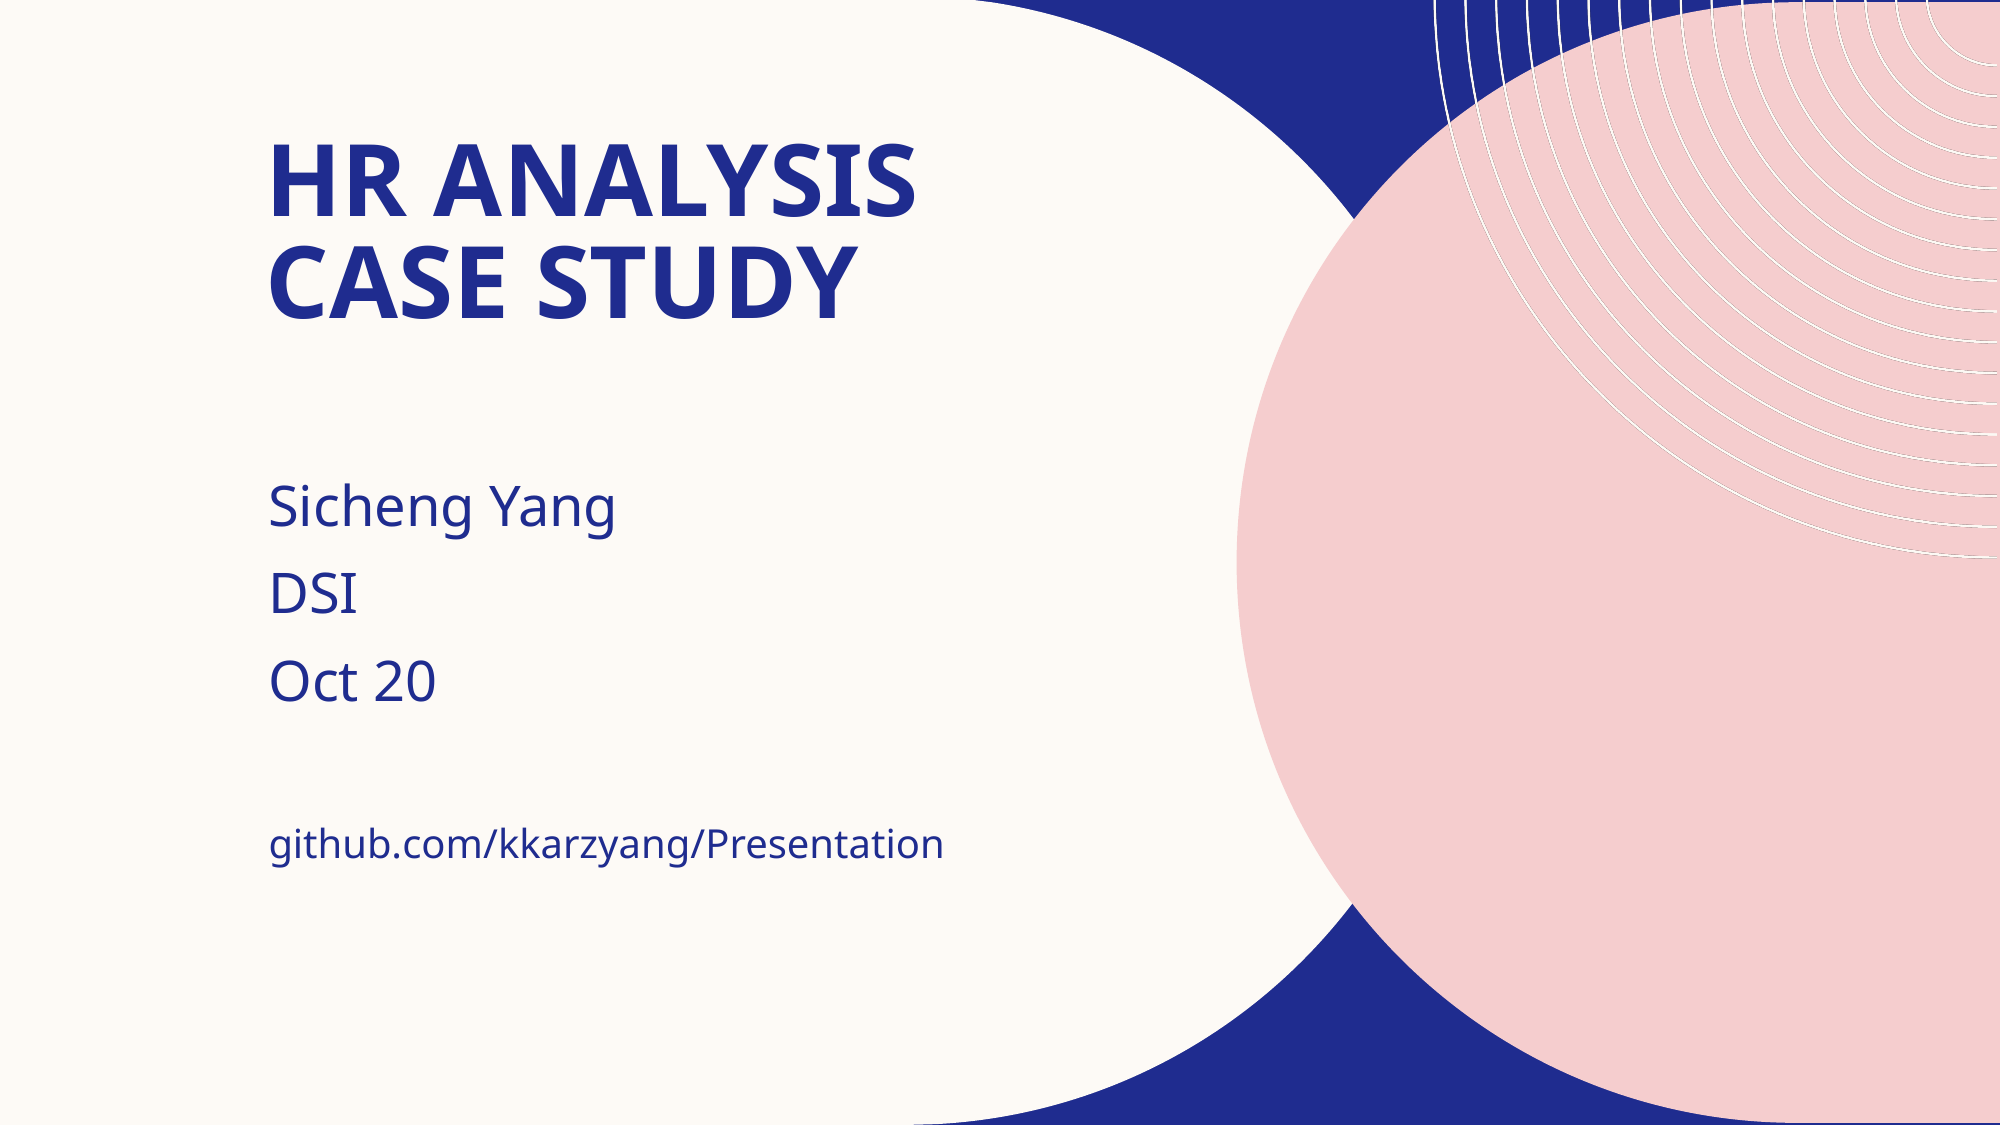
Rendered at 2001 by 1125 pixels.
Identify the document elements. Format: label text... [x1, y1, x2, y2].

subtitle Sicheng Yang DSI Oct 20 github.com/kkarzyang/Presentation [253, 467, 1276, 875]
picture [1433, 0, 1997, 559]
title Hr Analysis case study [250, 140, 1076, 355]
